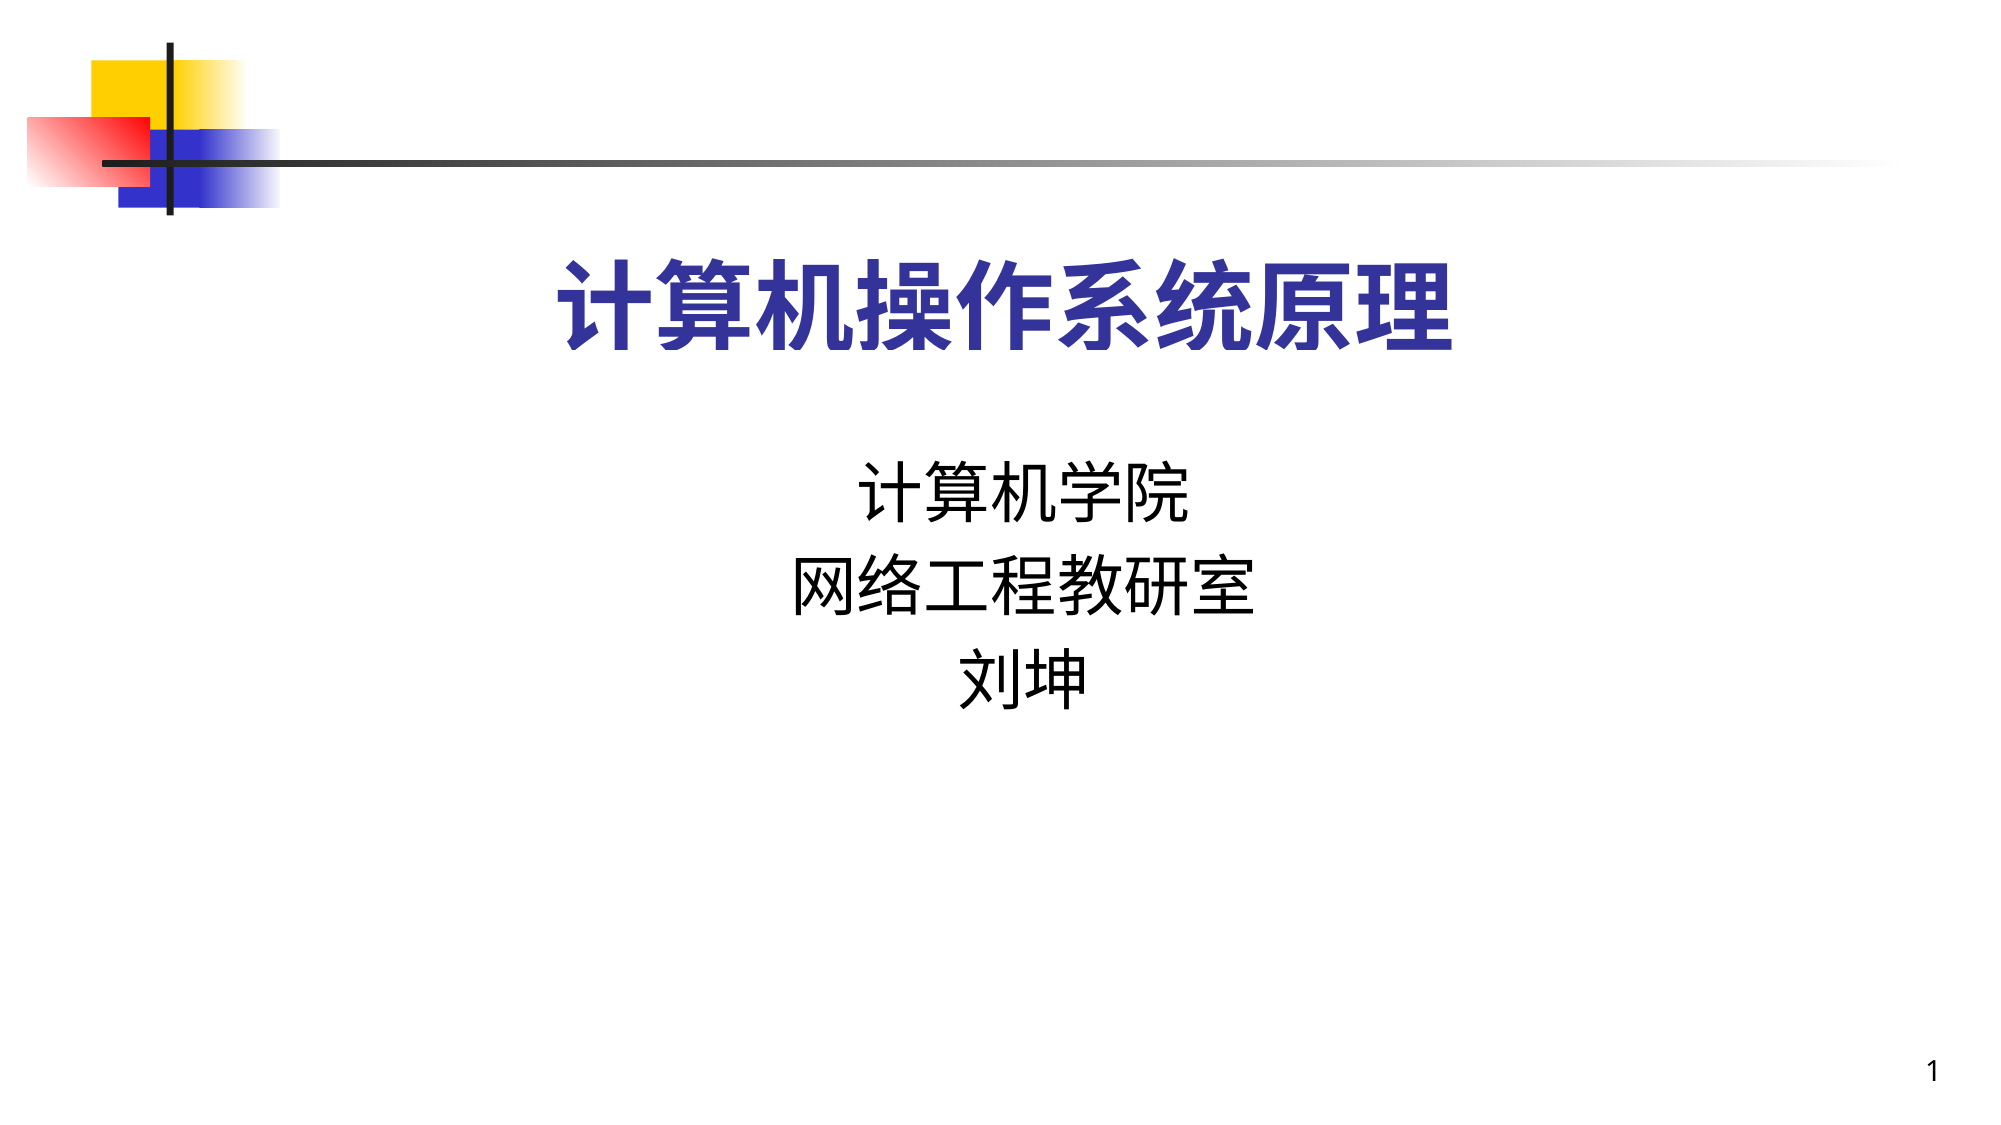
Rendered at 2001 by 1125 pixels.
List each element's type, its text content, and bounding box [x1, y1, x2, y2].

slide_number 1 [1540, 1023, 1958, 1100]
title 计算机操作系统原理 [539, 184, 1482, 350]
subtitle 计算机学院 网络工程教研室 刘坤 [375, 350, 1673, 648]
